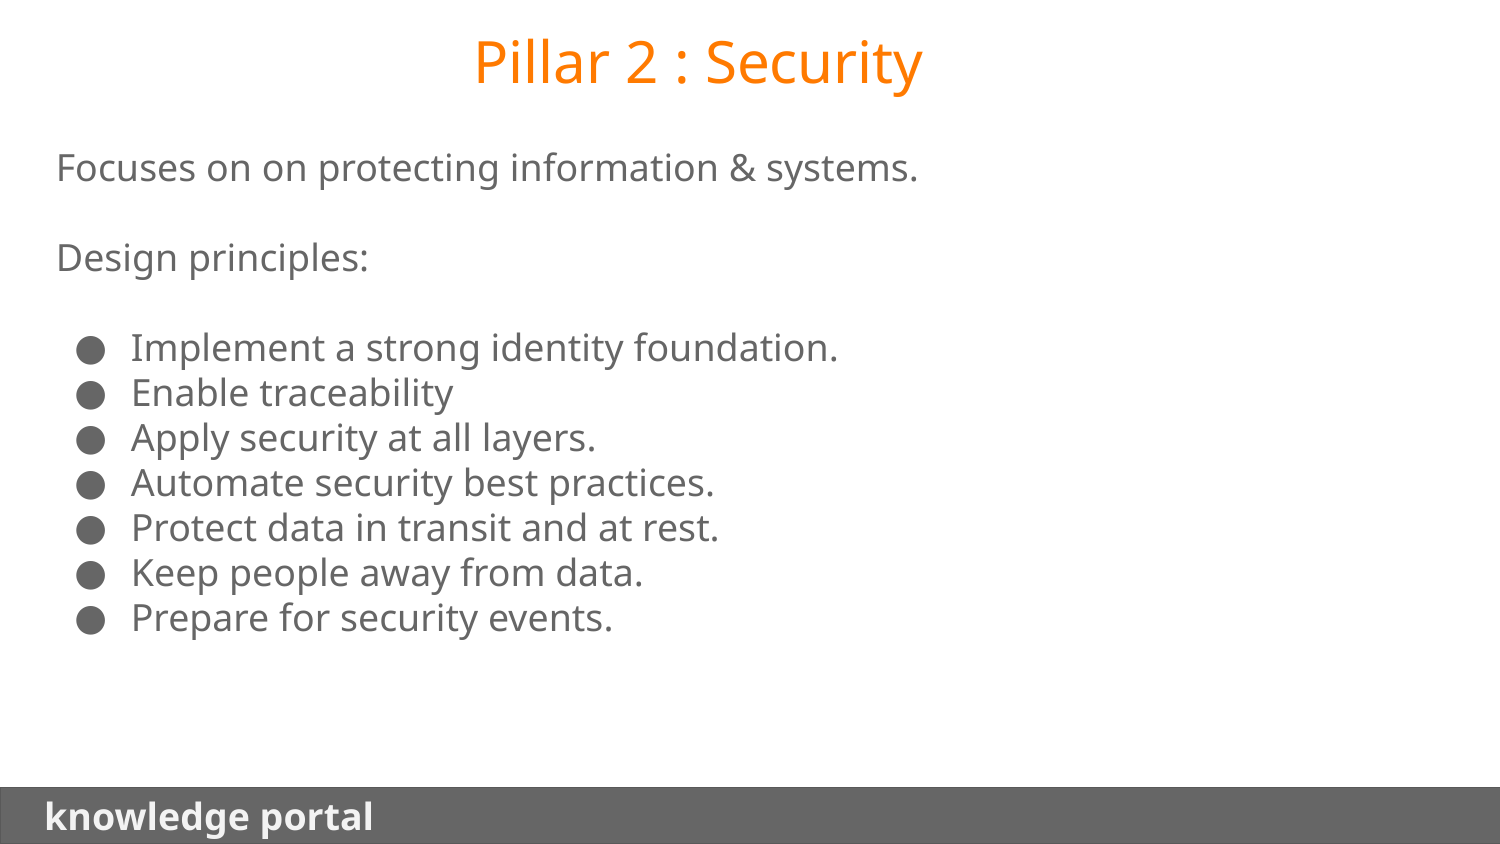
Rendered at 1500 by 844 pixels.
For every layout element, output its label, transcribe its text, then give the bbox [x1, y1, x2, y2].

subtitle Pillar 2 : Security [0, 10, 1413, 141]
text_box knowledge portal [0, 787, 1500, 844]
text_box Focuses on on protecting information & systems. Design principles: Implement a strong identity foundation. Enable traceability Apply security at all layers. Automate security best practices. Protect data in transit and at rest. Keep people away from data. Prepare for security events. [40, 128, 1372, 695]
